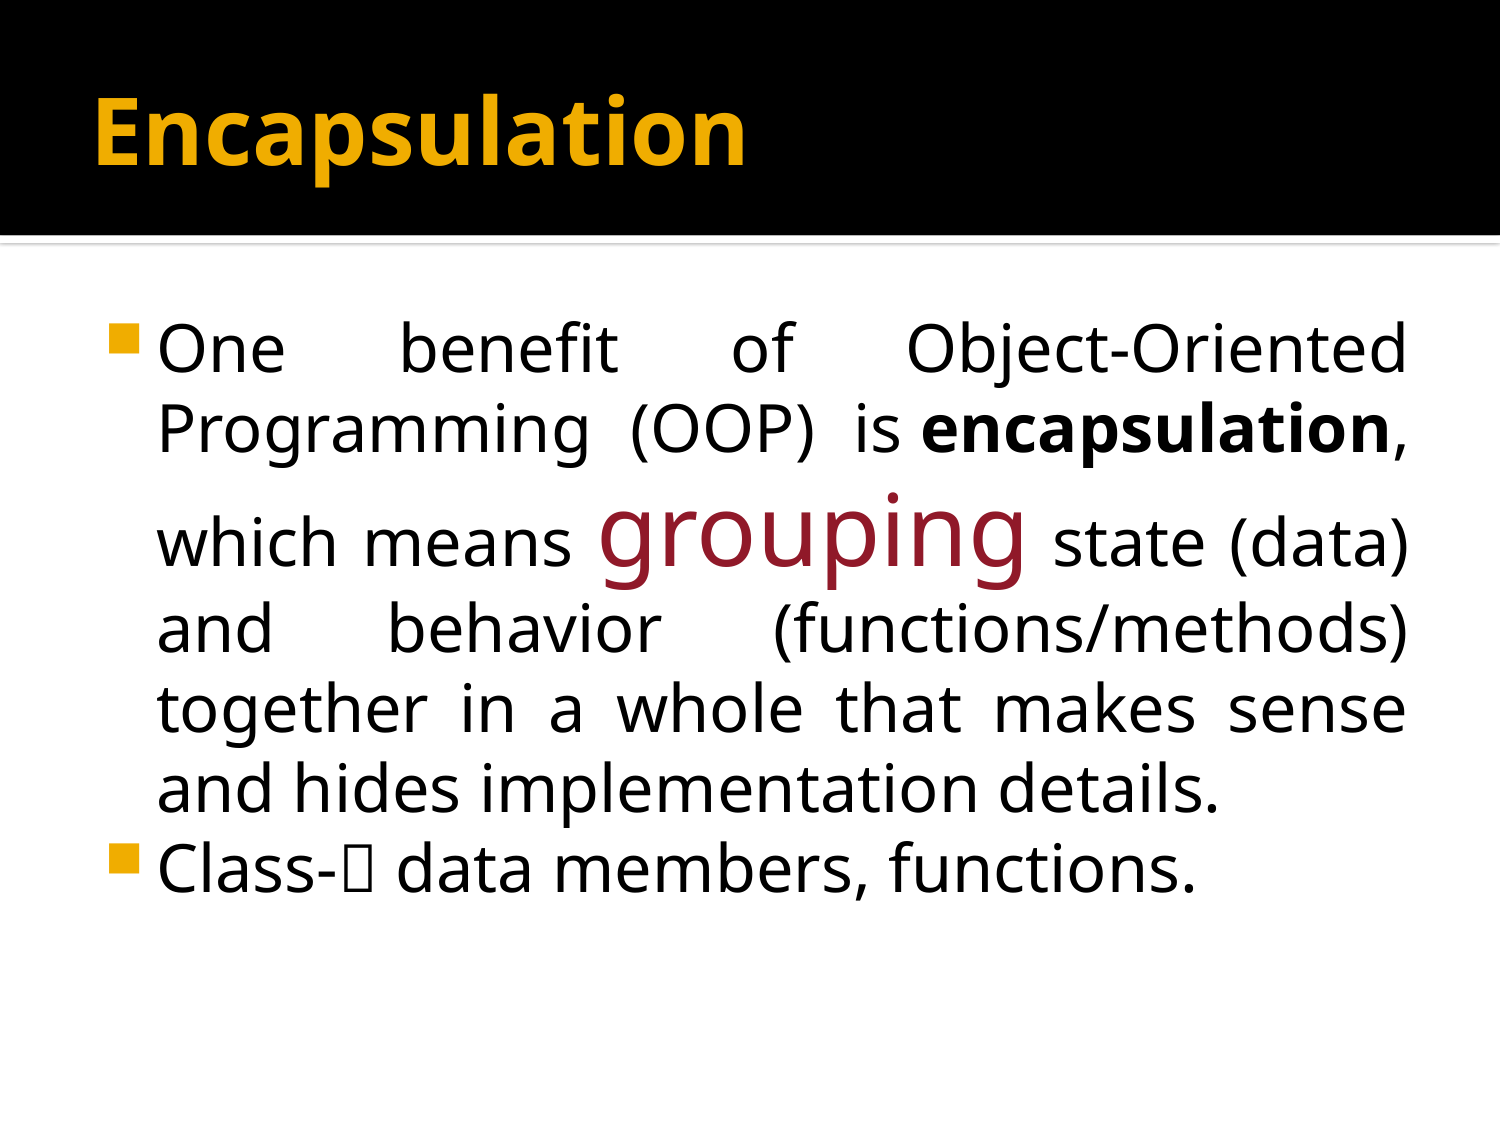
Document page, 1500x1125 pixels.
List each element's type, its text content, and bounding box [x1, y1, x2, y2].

title Encapsulation [75, 25, 1425, 231]
list One benefit of Object-Oriented Programming (OOP) is encapsulation, which means grouping state (data) and behavior (functions/methods) together in a whole that makes sense and hides implementation details. Class- data members, functions. [75, 291, 1425, 1050]
